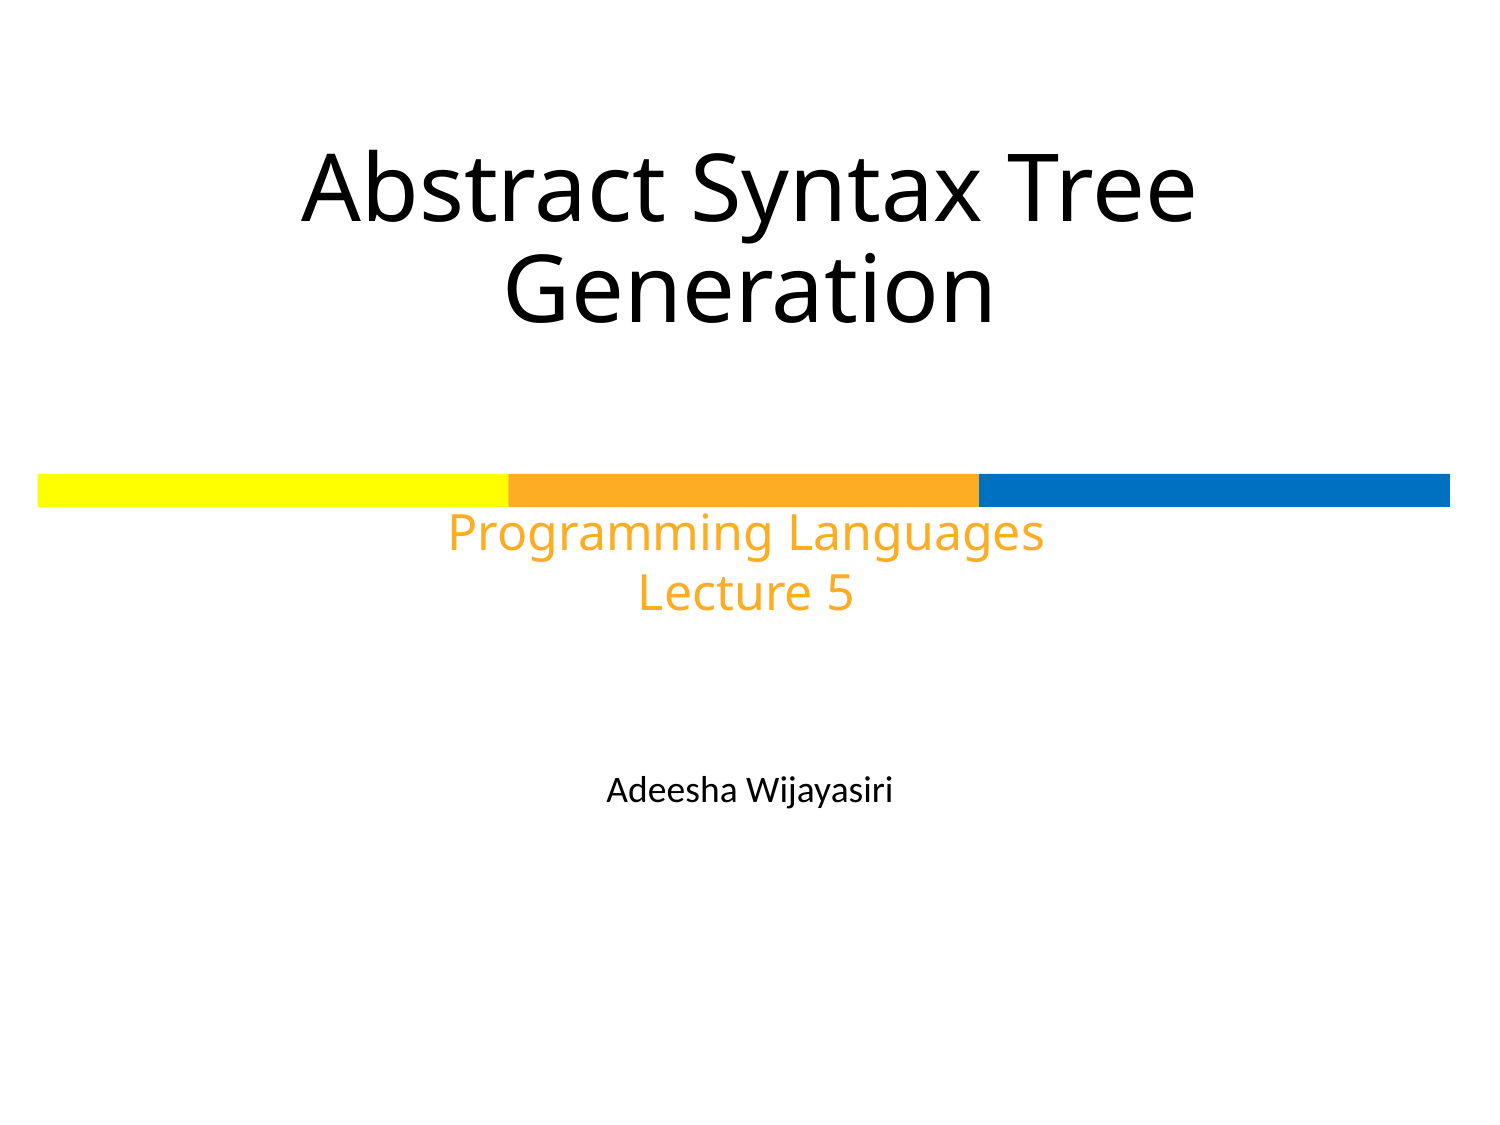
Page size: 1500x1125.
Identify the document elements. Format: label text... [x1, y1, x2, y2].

subtitle Adeesha Wijayasiri [225, 762, 1275, 1025]
title Abstract Syntax Tree Generation [112, 162, 1388, 350]
text_box Programming Languages Lecture 5 [432, 493, 1061, 629]
